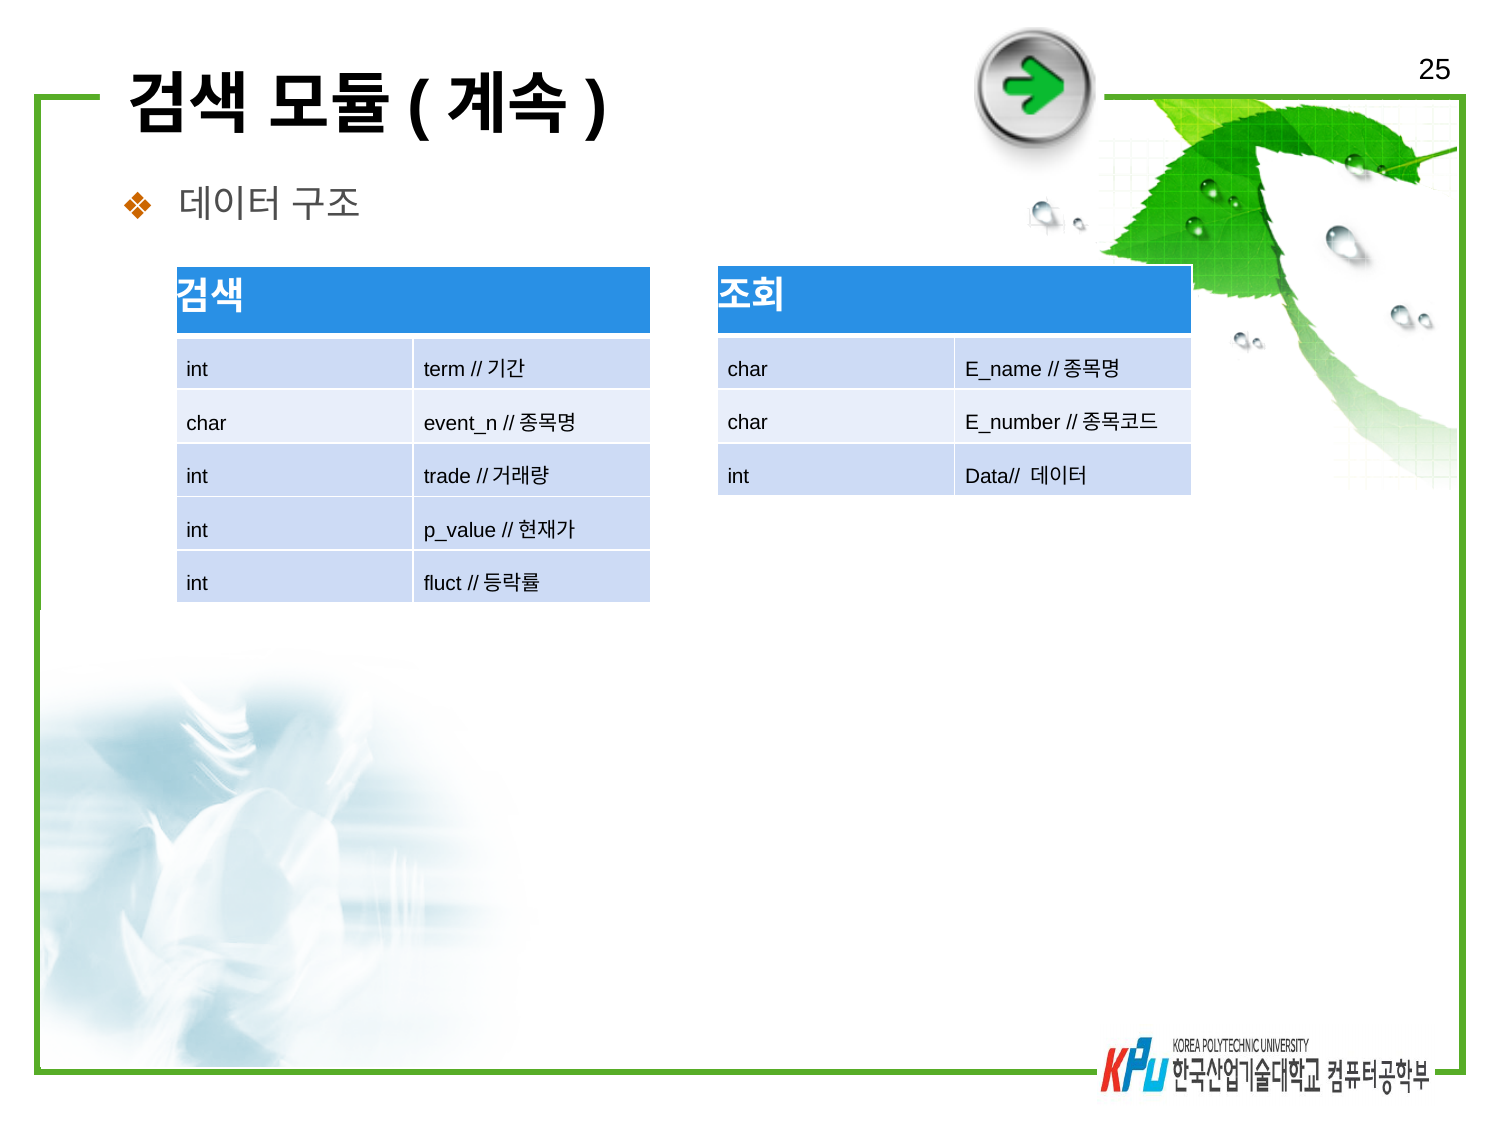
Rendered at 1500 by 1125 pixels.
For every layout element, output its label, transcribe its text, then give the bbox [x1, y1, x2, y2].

text_box 데이터 구조 [41, 172, 398, 234]
table_cell p_value //현재가 [414, 497, 650, 549]
table_cell int [718, 444, 954, 495]
table_cell E_name //종목명 [955, 338, 1191, 388]
table_cell int [177, 339, 412, 388]
picture [974, 27, 1098, 54]
title 검색 모듈(계속) [112, 54, 1199, 147]
table_cell int [177, 444, 412, 496]
picture [1097, 1024, 1435, 1106]
table_header 검색 [177, 267, 650, 333]
text_box 25 [1116, 42, 1467, 83]
table_cell int [177, 497, 412, 549]
table_cell term //기간 [414, 339, 650, 388]
table_cell trade //거래량 [414, 444, 650, 496]
table_cell char [177, 390, 412, 442]
table_cell fluct //등락률 [414, 551, 650, 602]
table_cell char [718, 338, 954, 388]
table_cell char [718, 390, 954, 442]
table_header 조회 [718, 266, 1191, 333]
table_cell Data// 데이터 [955, 444, 1191, 495]
picture [974, 99, 1457, 518]
table_cell E_number //종목코드 [955, 390, 1191, 442]
picture [40, 610, 554, 1067]
table_cell int [177, 551, 412, 602]
table_cell event_n //종목명 [414, 390, 650, 442]
